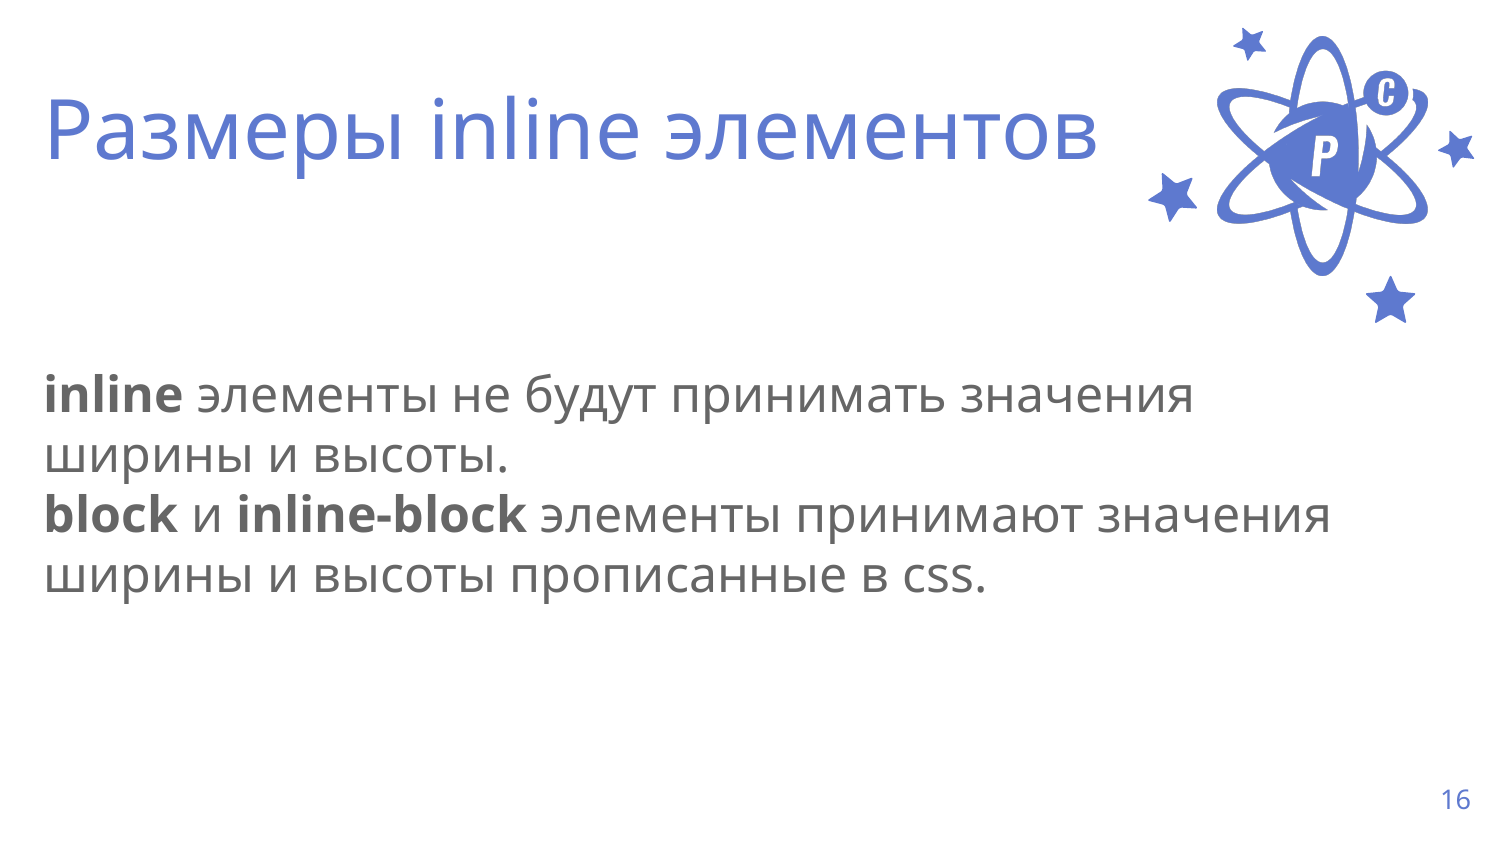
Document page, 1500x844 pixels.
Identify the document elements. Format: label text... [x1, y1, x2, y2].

title Размеры inline элементов [28, 44, 1141, 192]
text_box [1148, 25, 1477, 324]
text_box inline элементы не будут принимать значения ширины и высоты. block и inline-block элементы принимают значения ширины и высоты прописанные в css. [28, 355, 1380, 610]
slide_number 16 [1411, 753, 1500, 844]
